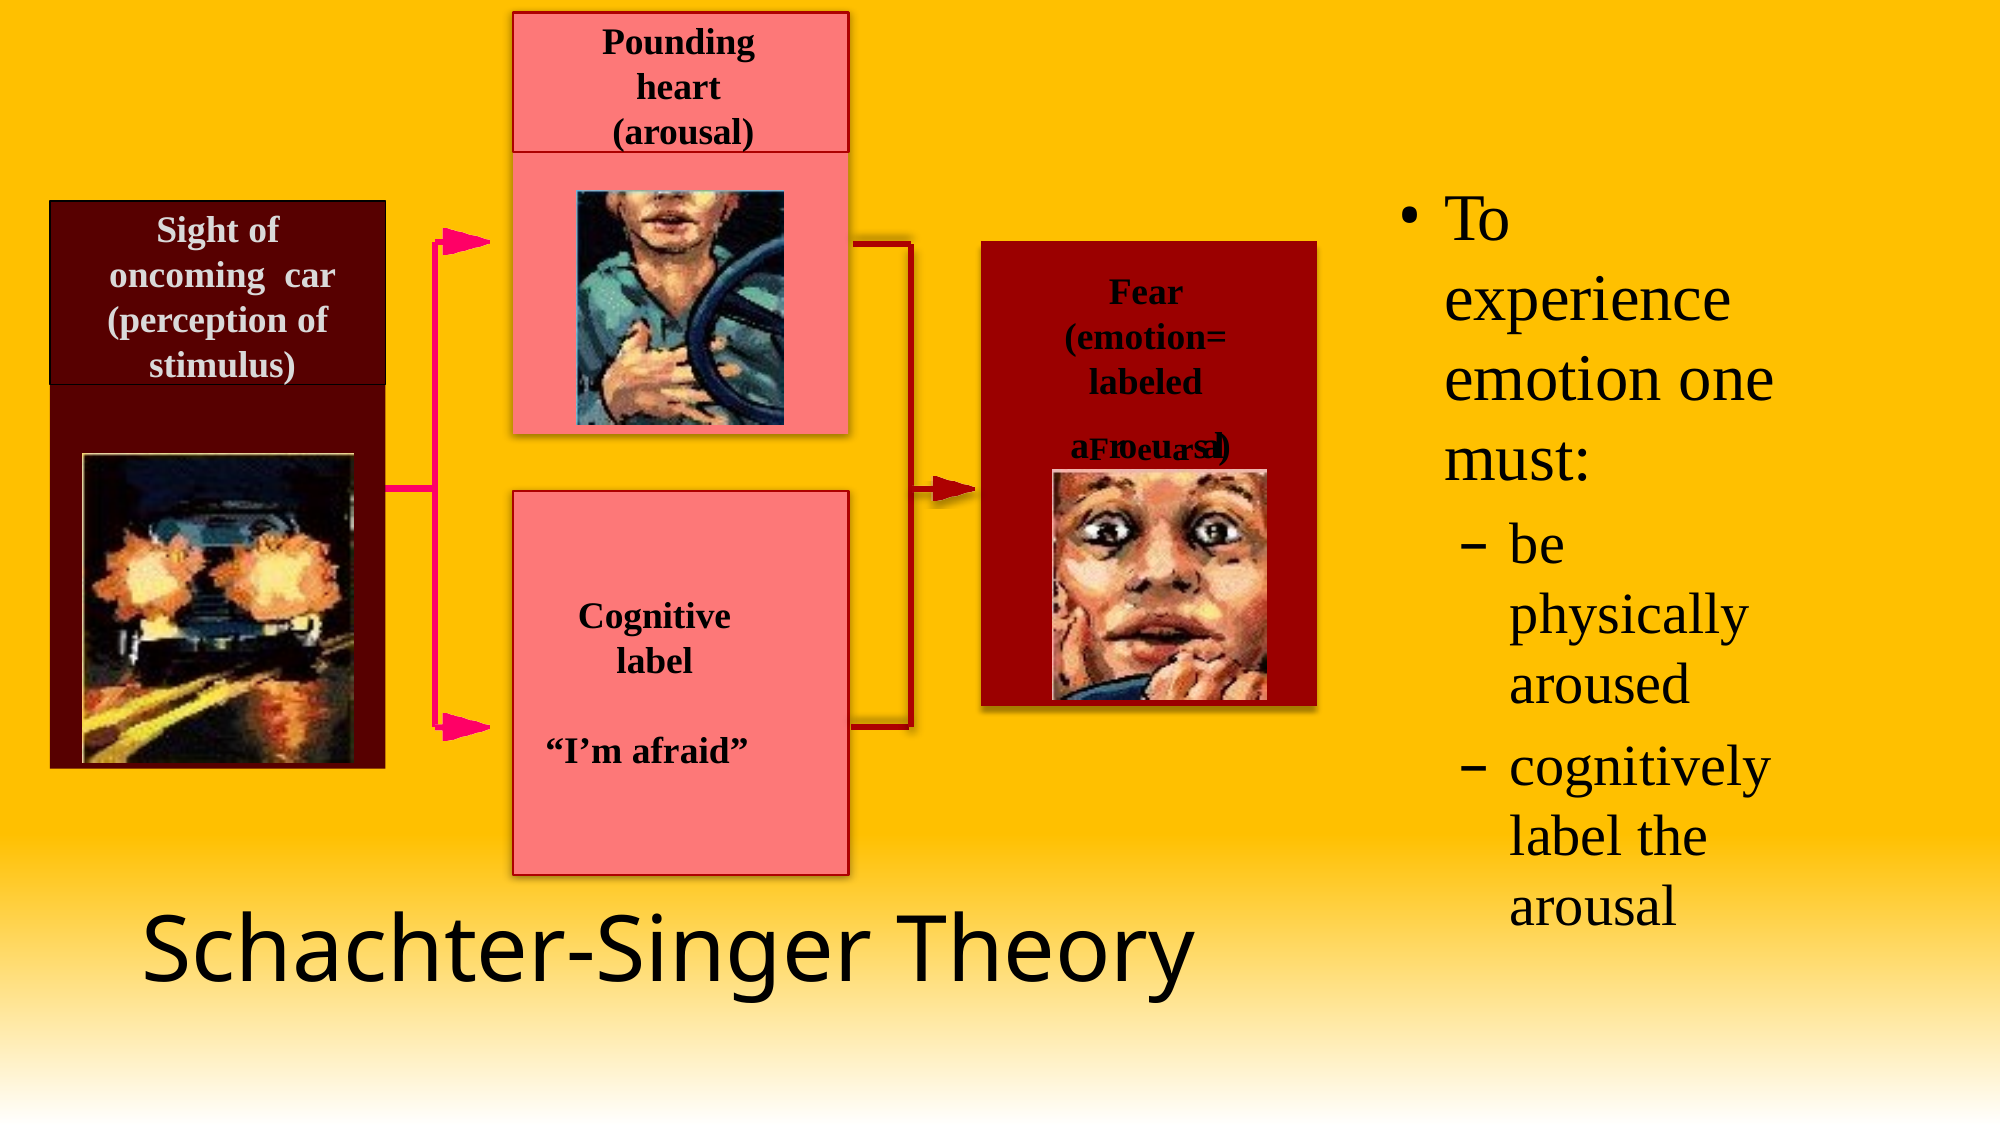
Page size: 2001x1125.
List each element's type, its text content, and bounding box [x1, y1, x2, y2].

picture [82, 453, 354, 763]
text_box Schachter-Singer Theory [139, 888, 1393, 1000]
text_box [49, 201, 1001, 769]
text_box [576, 190, 1267, 701]
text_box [381, 2, 1325, 889]
text_box To experience emotion one must: be physically aroused cognitively label the arousal [1395, 171, 1904, 937]
